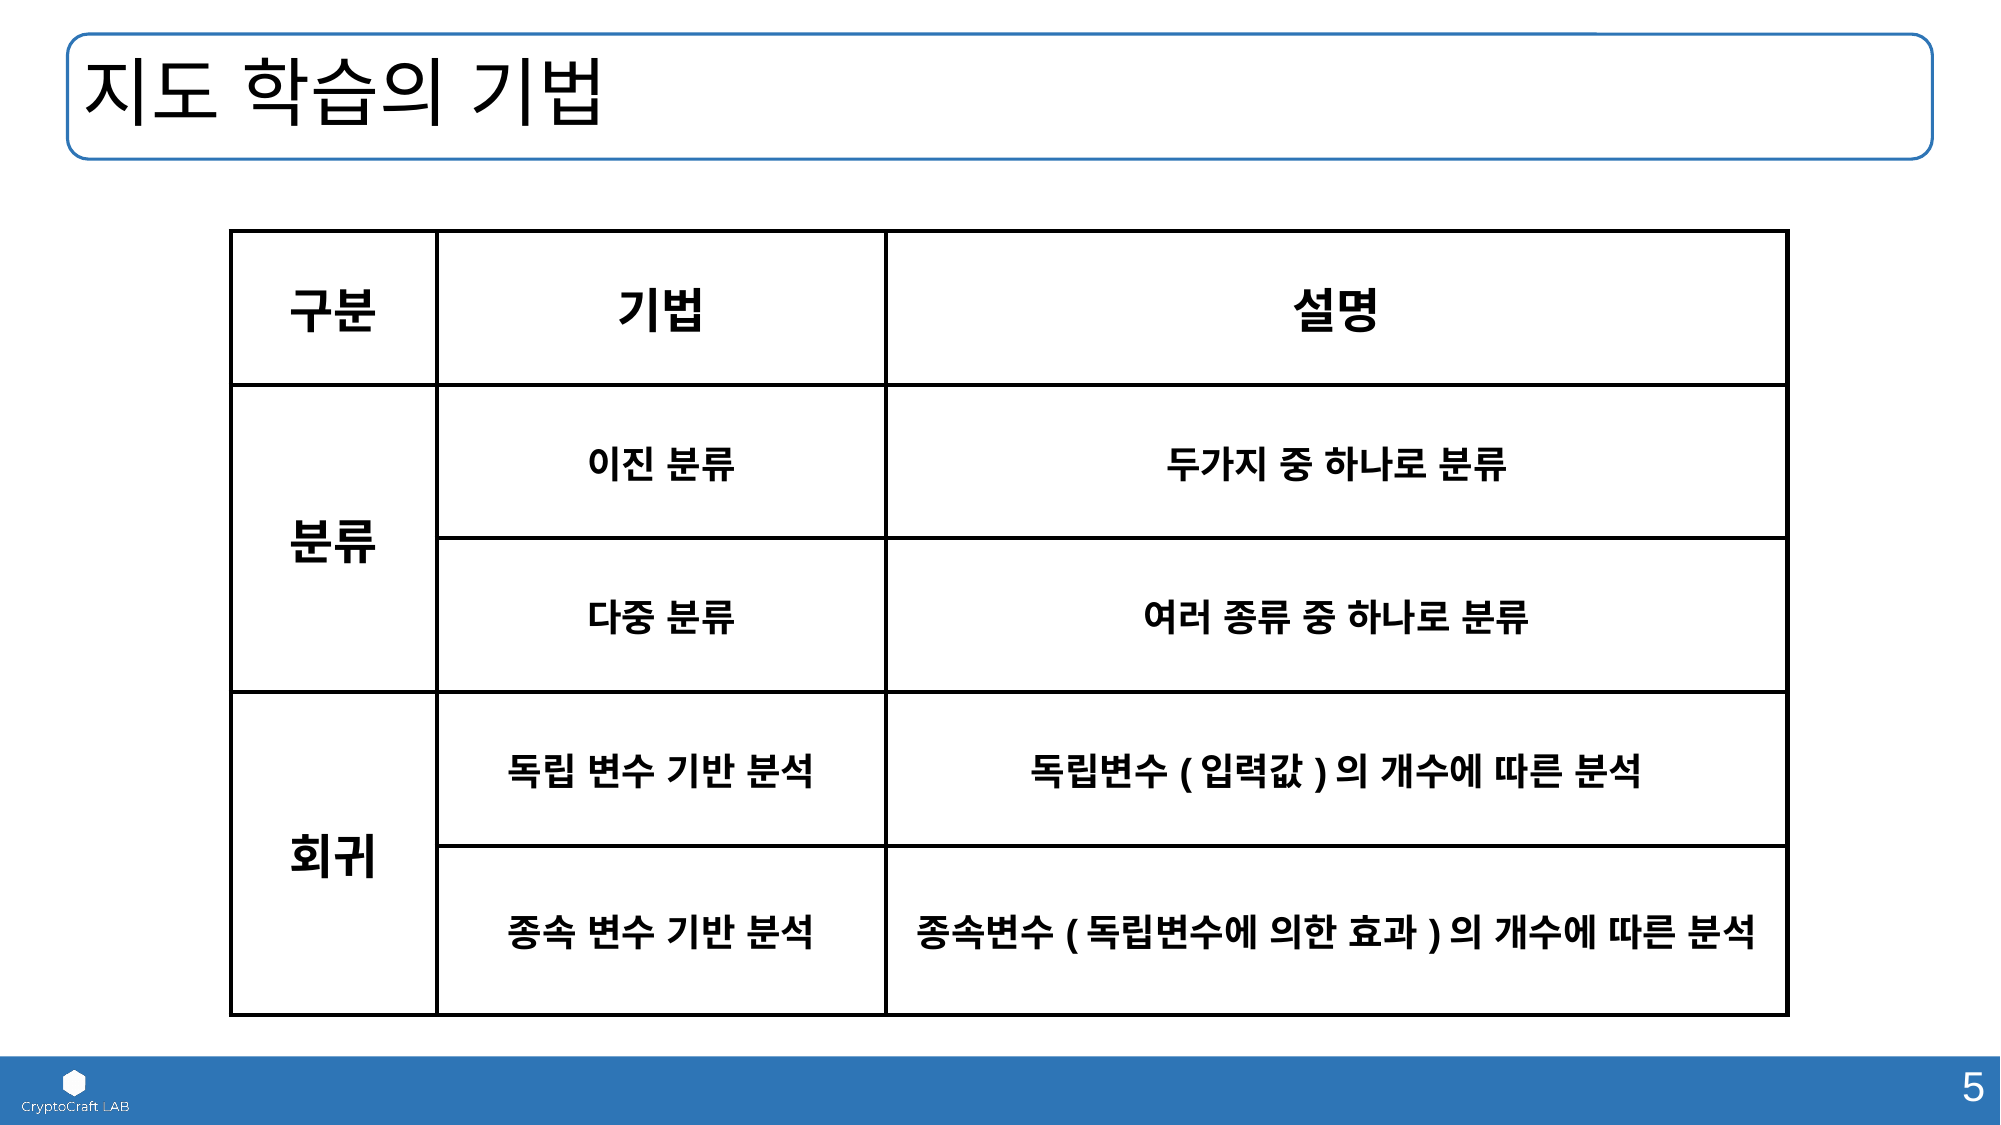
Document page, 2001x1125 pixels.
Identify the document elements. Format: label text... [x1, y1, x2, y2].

table_cell 이진 분류 [439, 387, 884, 536]
table_header 설명 [888, 233, 1785, 383]
table_cell 분류 [233, 387, 435, 690]
table_cell 독립변수(입력값)의 개수에 따른 분석 [888, 694, 1785, 844]
table_cell 종속변수(독립변수에 의한 효과)의 개수에 따른 분석 [888, 848, 1785, 1013]
table_cell 두가지 중 하나로 분류 [888, 387, 1785, 536]
table_cell 종속 변수 기반 분석 [439, 848, 884, 1013]
table_cell 다중 분류 [439, 540, 884, 690]
table_header 기법 [439, 233, 884, 383]
table_cell 여러 종류 중 하나로 분류 [888, 540, 1785, 690]
table_cell 회귀 [233, 694, 435, 1013]
table_cell 독립 변수 기반 분석 [439, 694, 884, 844]
table_header 구분 [233, 233, 435, 383]
picture [13, 1061, 138, 1123]
title 지도 학습의 기법 [67, 34, 1933, 160]
